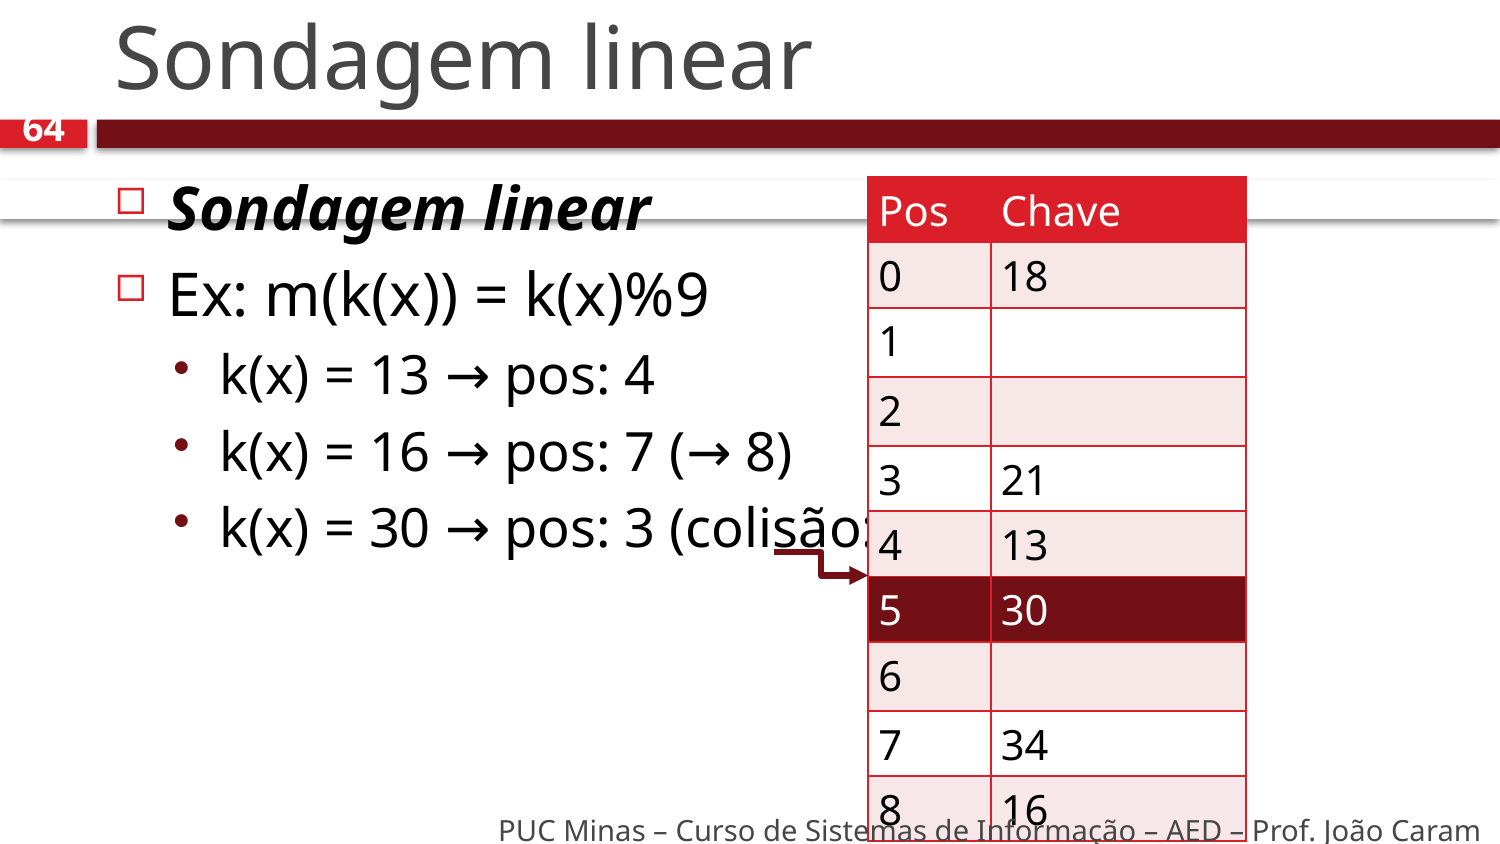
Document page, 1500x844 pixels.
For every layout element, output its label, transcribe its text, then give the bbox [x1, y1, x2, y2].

table_cell 8 [869, 777, 990, 807]
table_cell [992, 309, 1245, 376]
table_cell [992, 378, 1245, 445]
table_cell 16 [992, 777, 1245, 807]
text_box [773, 551, 869, 576]
table_cell 1 [869, 309, 990, 376]
table_cell [992, 643, 1245, 710]
table_cell 7 [869, 712, 990, 775]
table_cell 21 [992, 447, 1245, 510]
table_cell 18 [992, 243, 1245, 307]
list Sondagem linear Ex: m(k(x)) = k(x)%9 k(x) = 13 → pos: 4 k(x) = 16 → pos: 7 (→ 8) k(x) = 30 → pos: 3 (colisão: 5) [99, 161, 1483, 800]
text_box [388, 33, 1257, 175]
table_cell 34 [992, 712, 1245, 775]
table_cell 13 [992, 512, 1245, 576]
table_cell 2 [869, 378, 990, 445]
footer PUC Minas – Curso de Sistemas de Informação – AED – Prof. João Caram [159, 807, 1497, 844]
table_cell 5 [869, 577, 990, 641]
table_cell 6 [869, 643, 990, 710]
table_header Chave [992, 178, 1245, 242]
table_cell 4 [869, 512, 990, 576]
slide_number 64 [0, 114, 88, 145]
table_header Pos [869, 178, 990, 242]
table_cell 0 [869, 243, 990, 307]
title Sondagem linear [99, 19, 1483, 115]
table_cell 3 [869, 447, 990, 510]
table_cell 30 [992, 577, 1245, 641]
